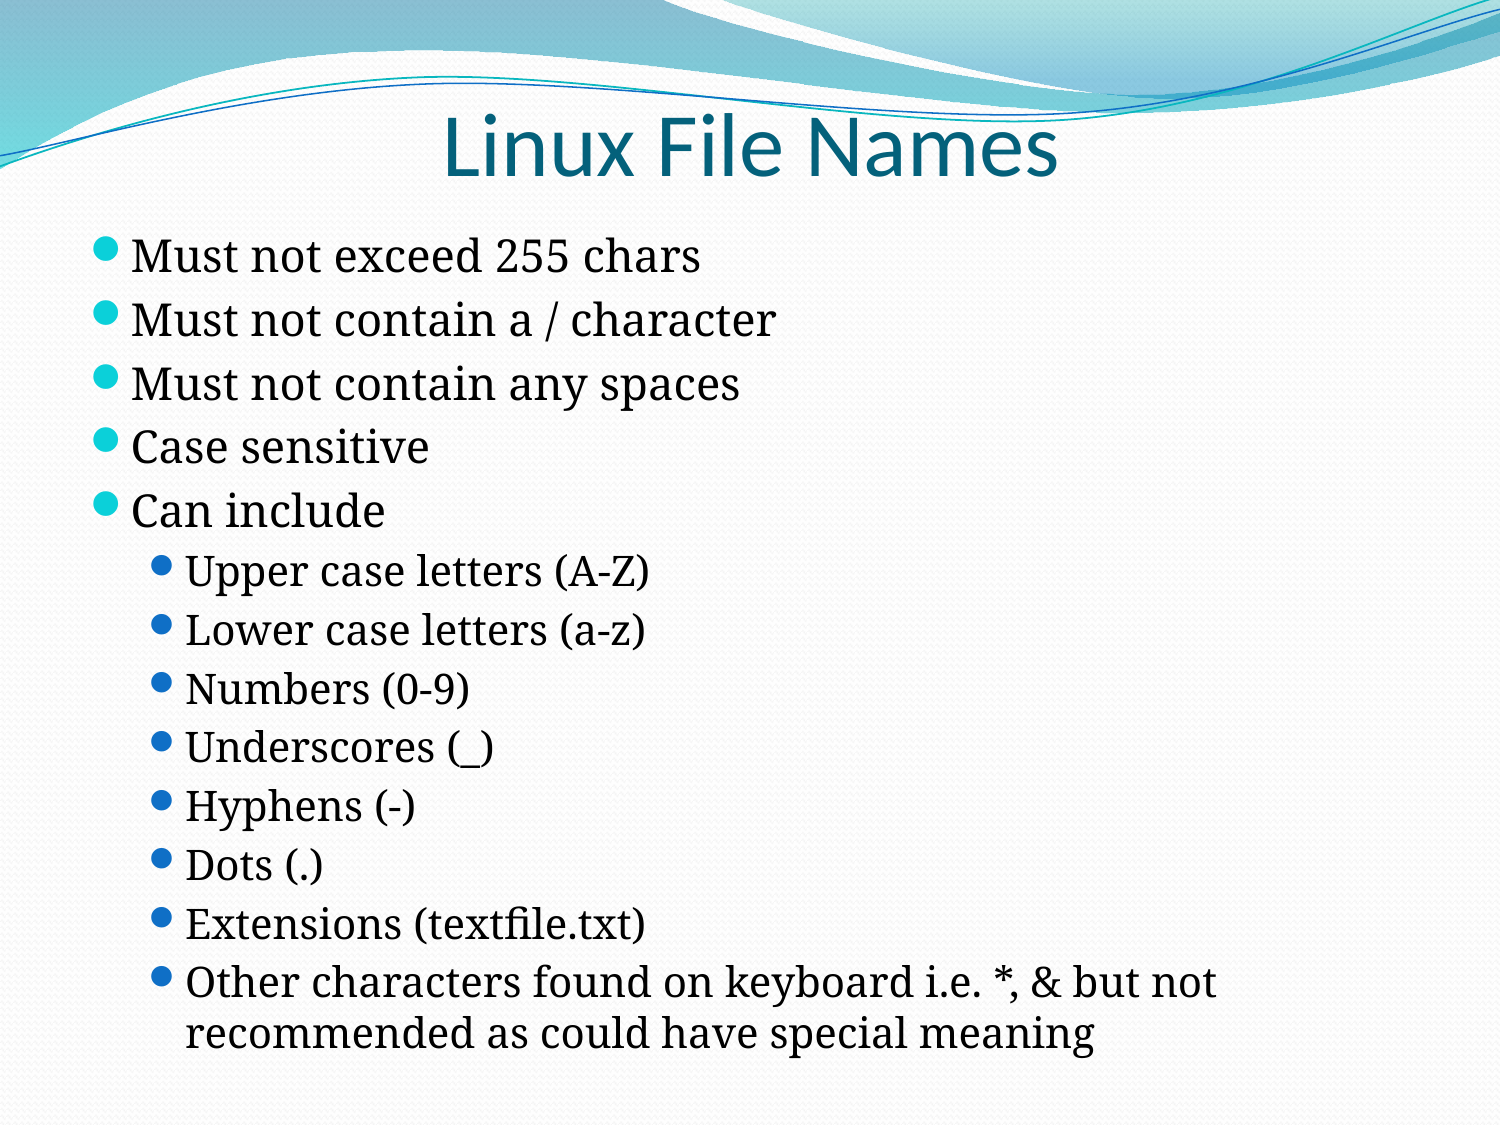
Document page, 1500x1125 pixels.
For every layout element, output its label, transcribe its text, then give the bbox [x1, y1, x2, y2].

title Linux File Names [76, 78, 1427, 195]
list Must not exceed 255 chars Must not contain a / character Must not contain any spaces Case sensitive Can include Upper case letters (A-Z) Lower case letters (a-z) Numbers (0-9) Underscores (_) Hyphens (-) Dots (.) Extensions (textfile.txt) Other characters found on keyboard i.e. *, & but not recommended as could have special meaning [75, 219, 1425, 1071]
